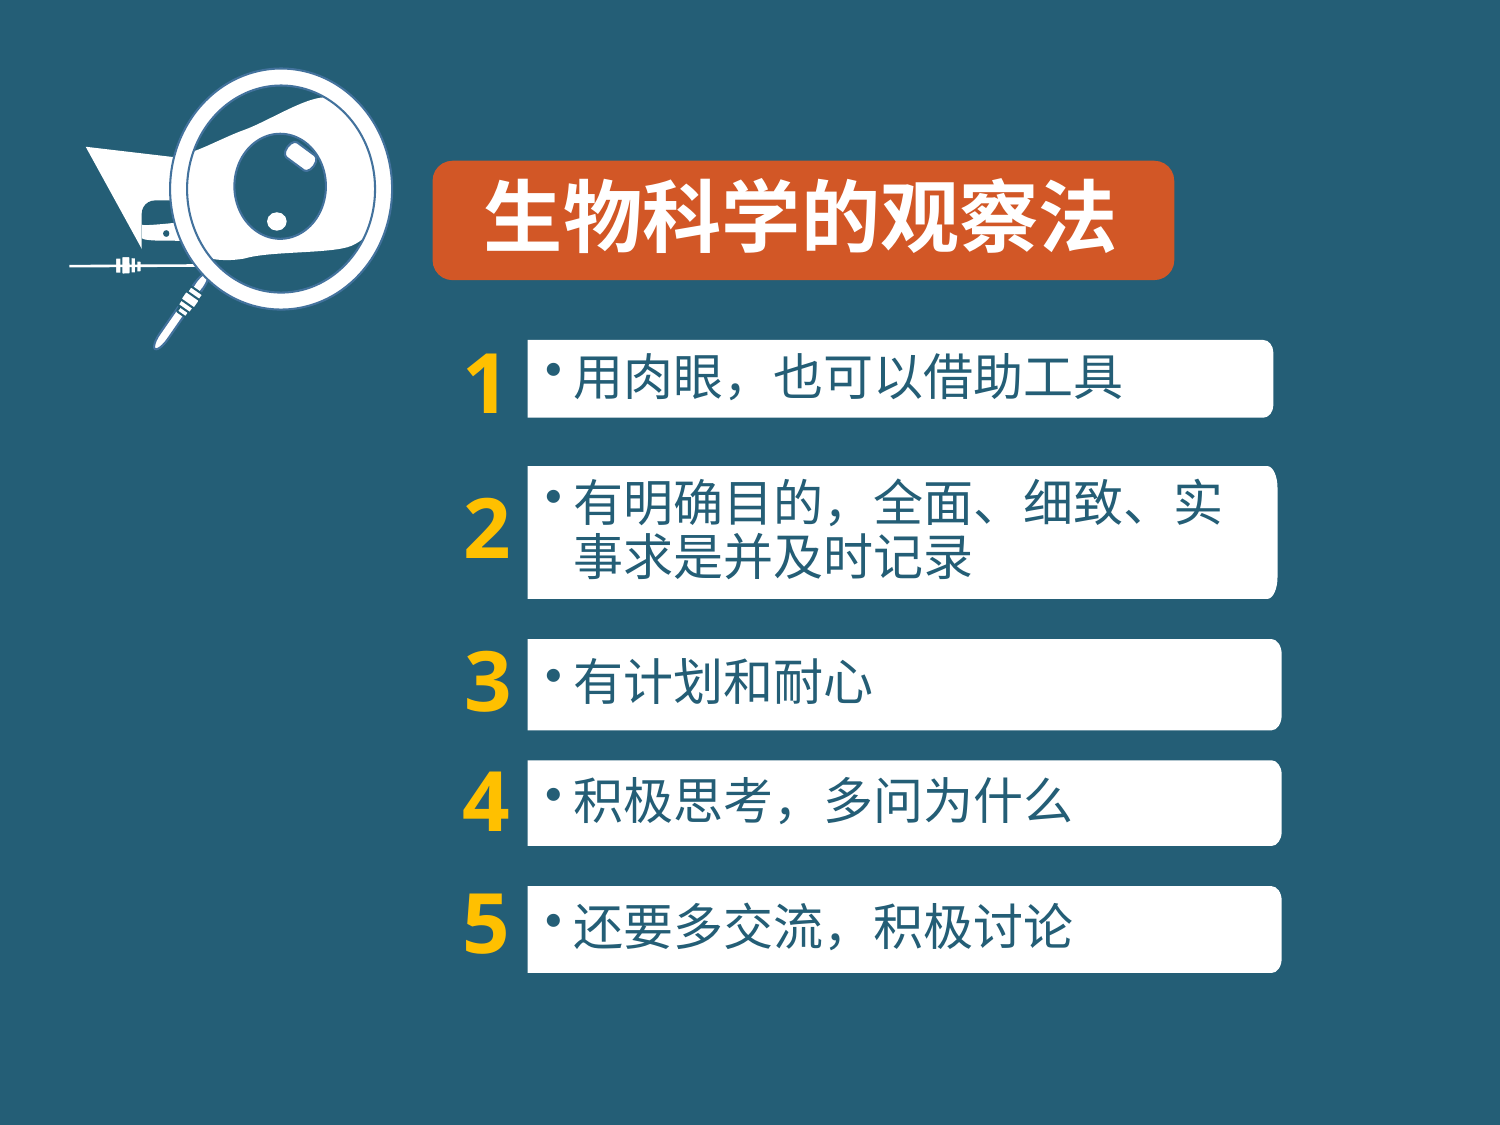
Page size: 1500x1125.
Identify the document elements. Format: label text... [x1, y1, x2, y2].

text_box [69, 68, 393, 358]
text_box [455, 637, 1282, 731]
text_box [452, 757, 1282, 851]
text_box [455, 466, 1278, 599]
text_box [452, 880, 1282, 973]
text_box 生物科学的观察法 [432, 160, 1175, 281]
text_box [453, 339, 1274, 433]
